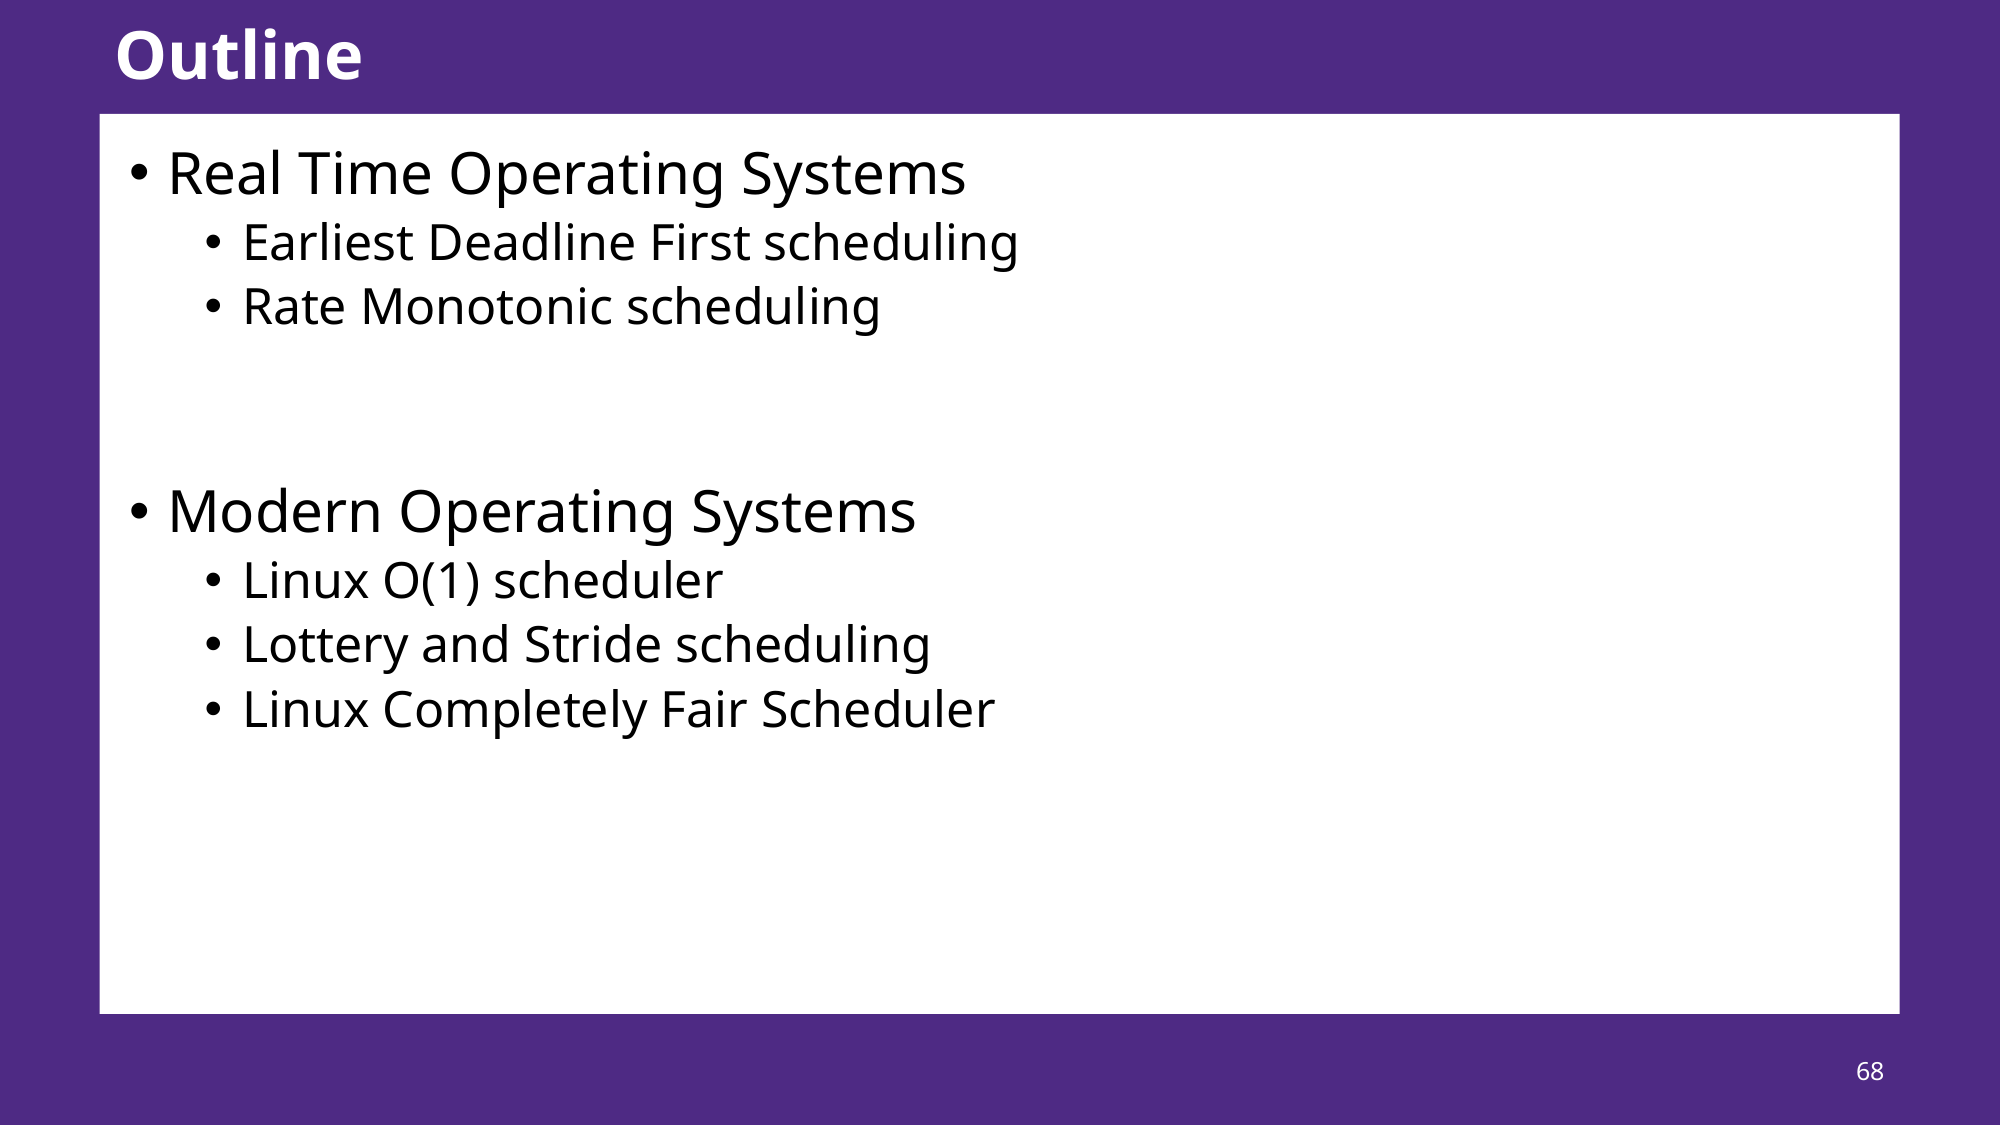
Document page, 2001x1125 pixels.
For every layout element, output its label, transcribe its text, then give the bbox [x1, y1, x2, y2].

slide_number 68 [1749, 1042, 1900, 1103]
title Outline [99, 1, 1900, 114]
list Real Time Operating Systems Earliest Deadline First scheduling Rate Monotonic scheduling Modern Operating Systems Linux O(1) scheduler Lottery and Stride scheduling Linux Completely Fair Scheduler [99, 114, 1900, 1014]
